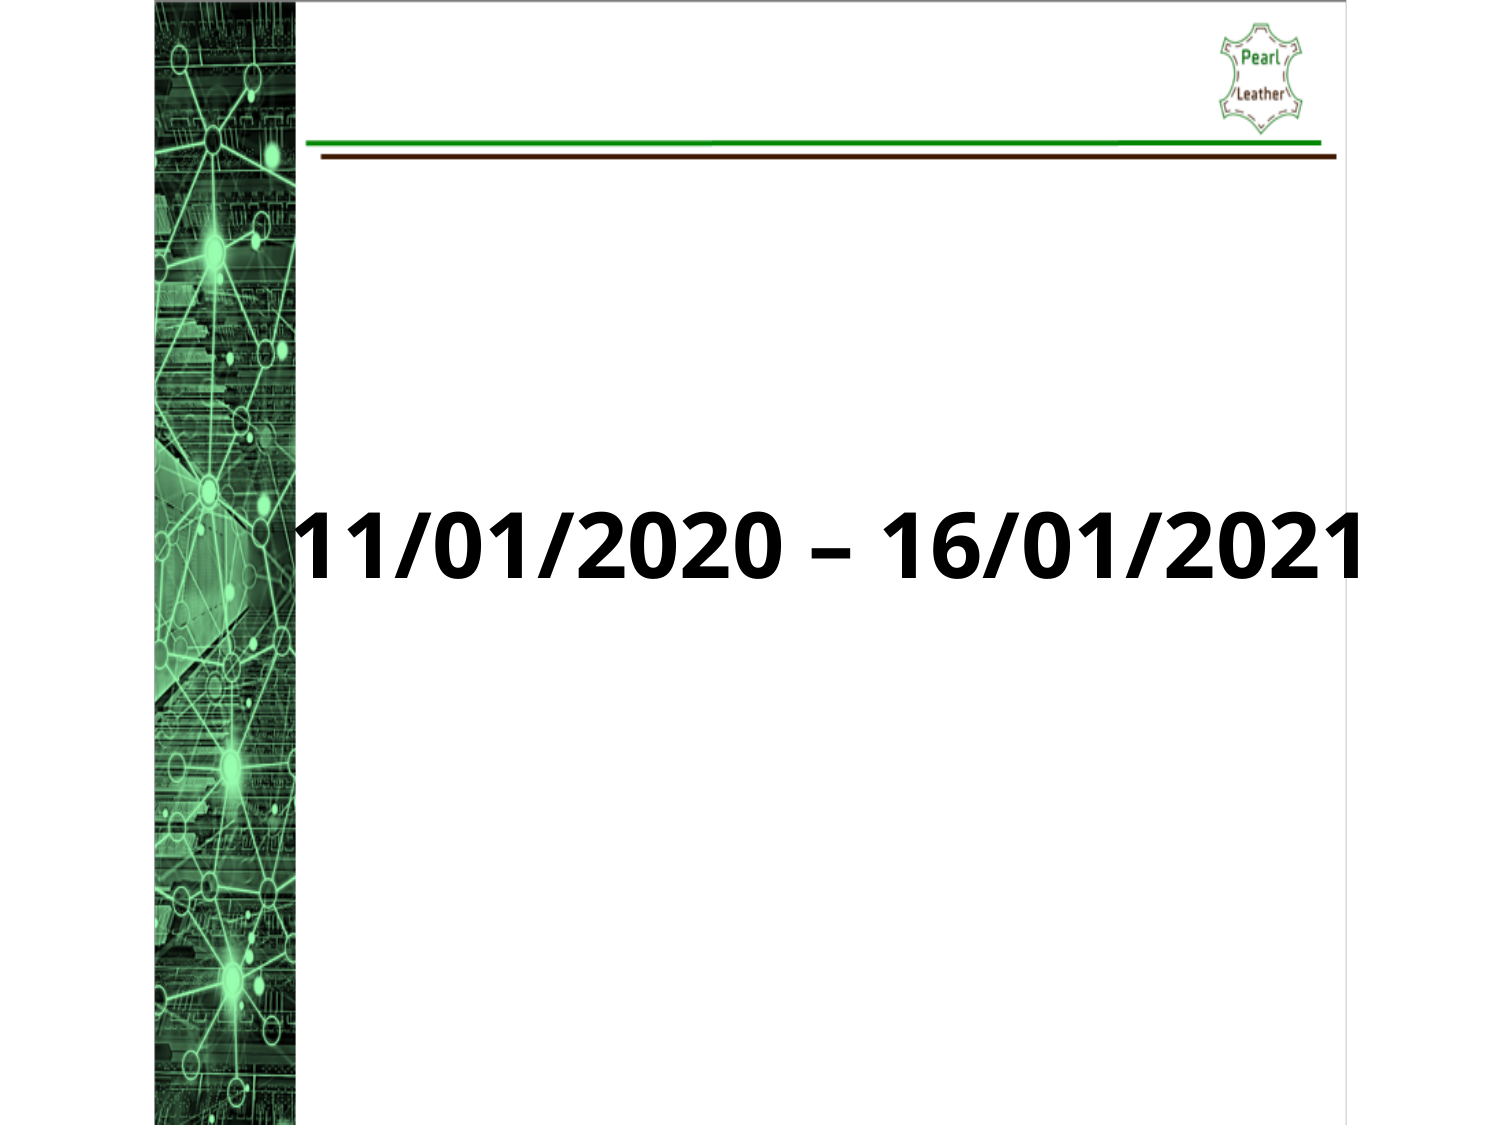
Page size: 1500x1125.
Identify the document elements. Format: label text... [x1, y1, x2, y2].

text_box 11/01/2020 – 16/01/2021 [194, 420, 1470, 662]
picture [0, 0, 1500, 1125]
